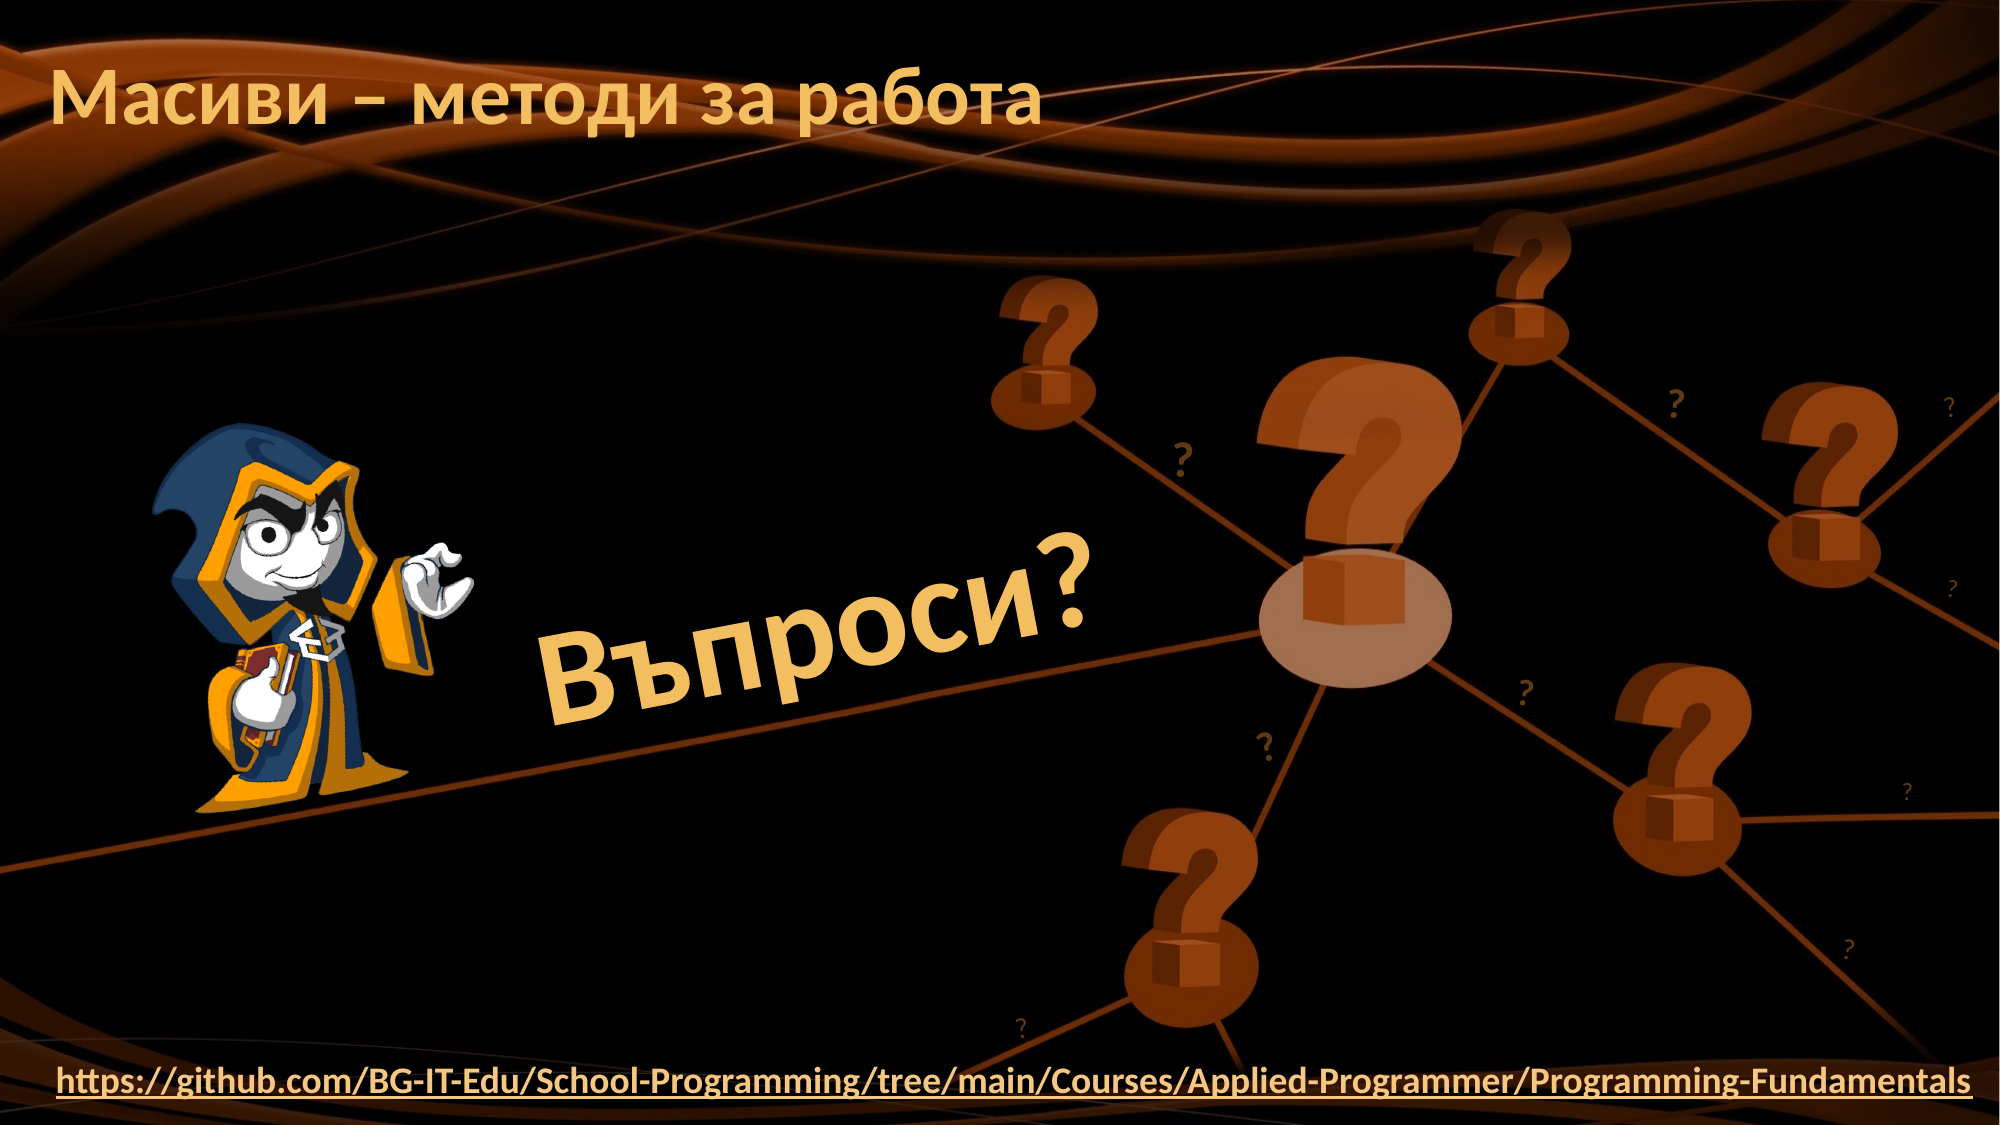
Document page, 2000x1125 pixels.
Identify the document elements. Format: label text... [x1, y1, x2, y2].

text_box https://github.com/BG-IT-Edu/School-Programming/tree/main/Courses/Applied-Programmer/Programming-Fundamentals [49, 1050, 2000, 1107]
picture [0, 0, 2000, 1125]
title Масиви – методи за работа [30, 6, 1971, 189]
